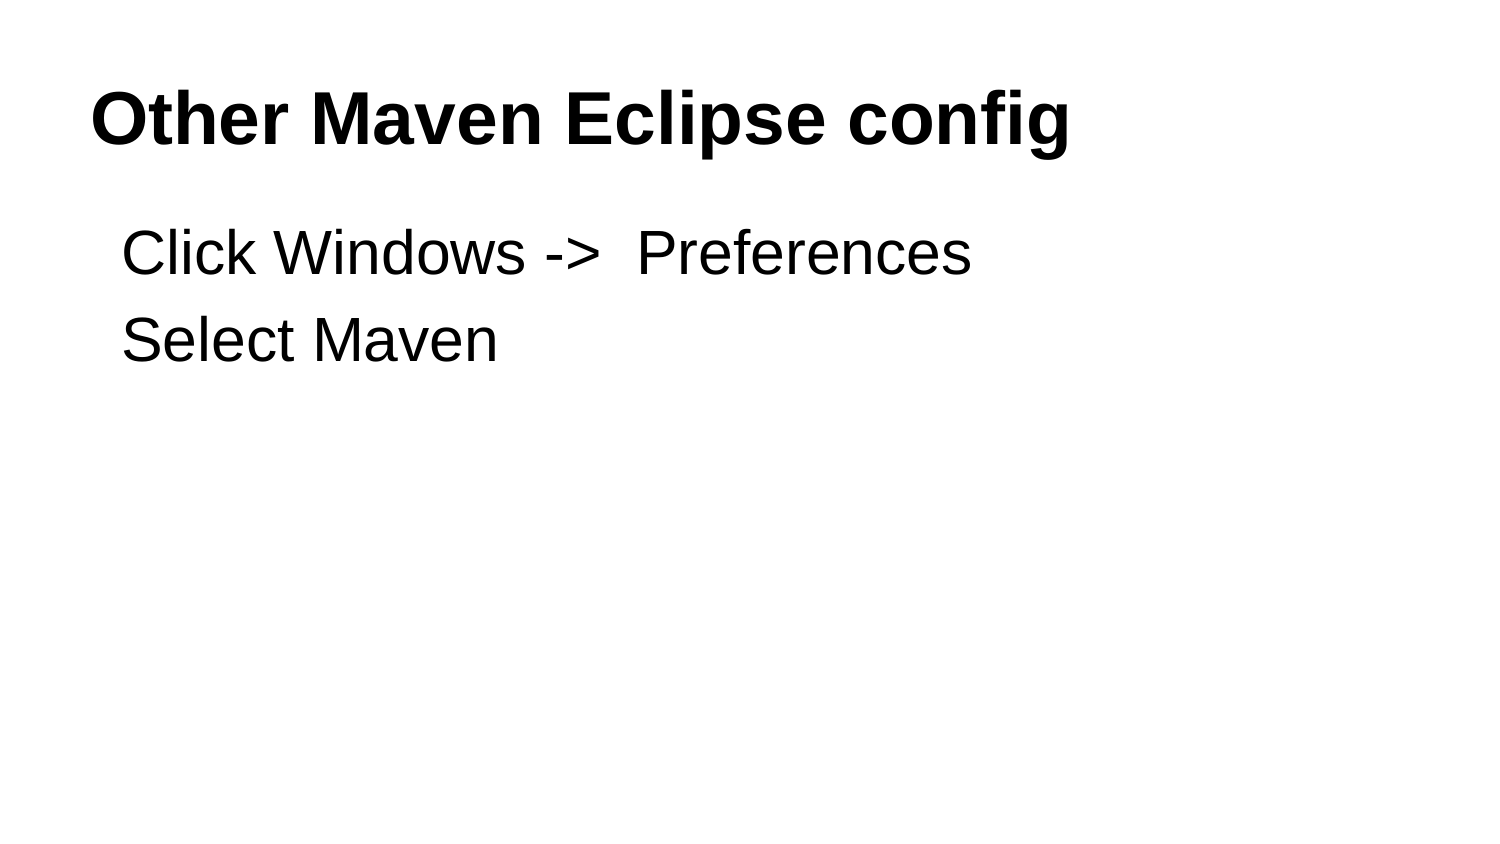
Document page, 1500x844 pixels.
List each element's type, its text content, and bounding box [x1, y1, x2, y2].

title Other Maven Eclipse config [75, 33, 1425, 175]
list Click Windows -> Preferences Select Maven [75, 196, 1425, 808]
